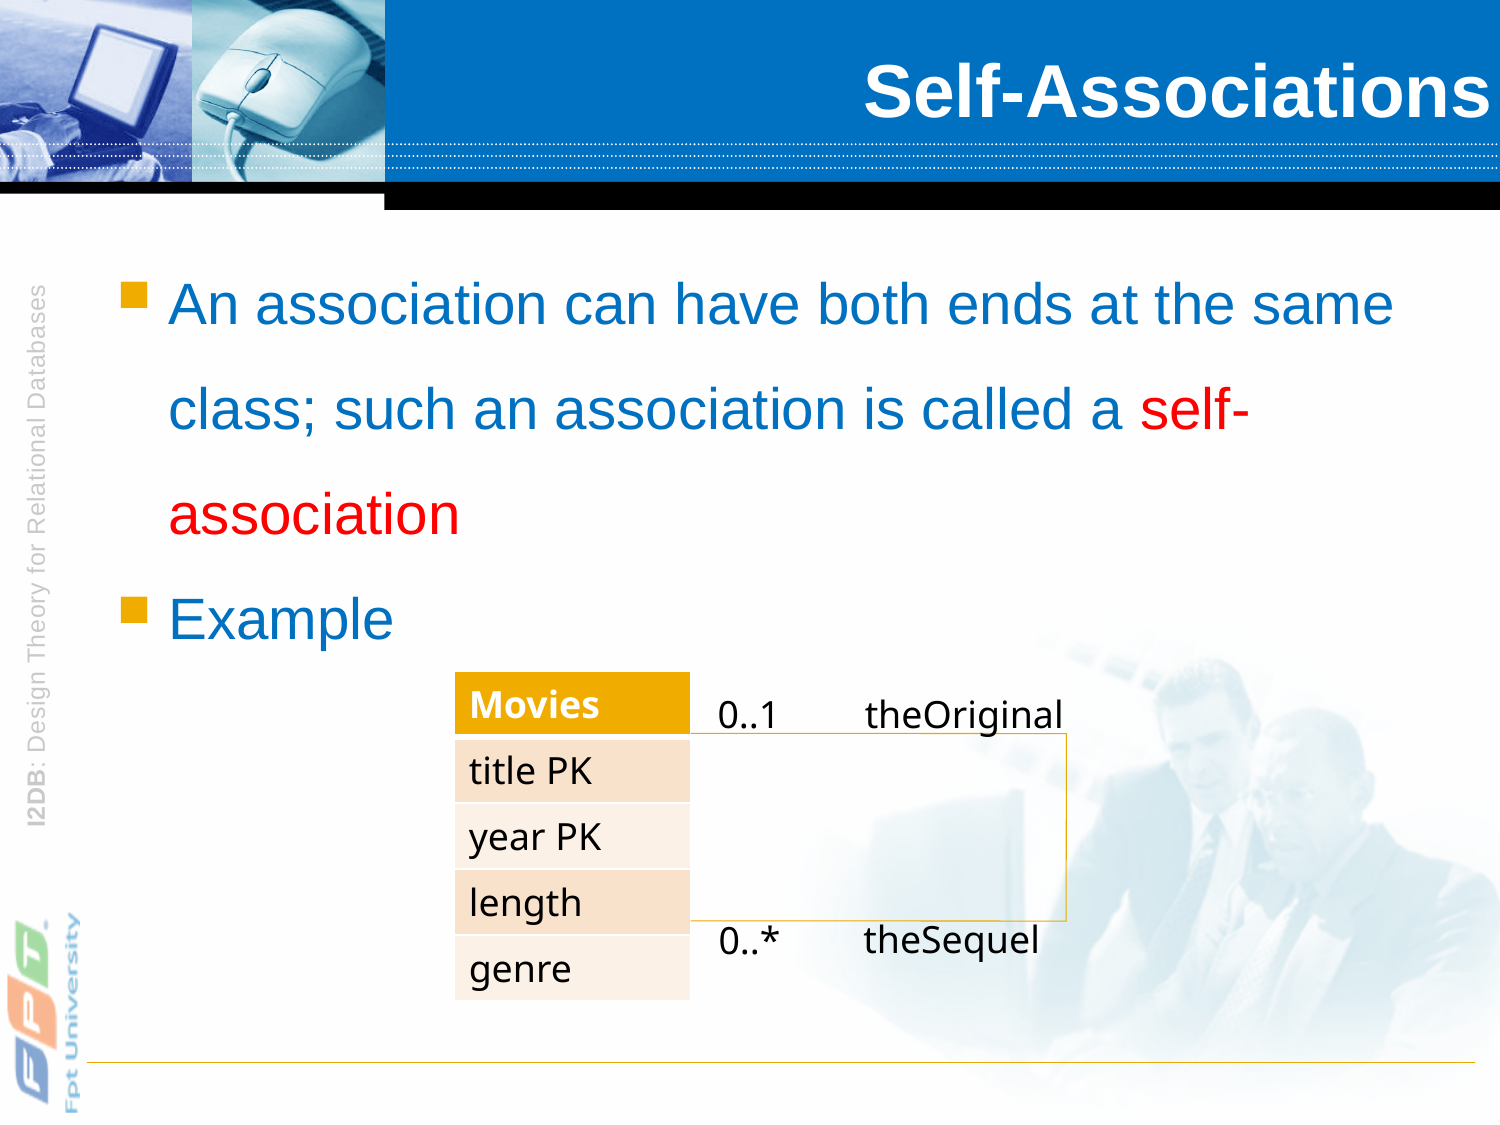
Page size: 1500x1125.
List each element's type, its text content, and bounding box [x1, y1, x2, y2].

table_cell year PK [455, 804, 685, 868]
picture [0, 0, 385, 181]
table_cell genre [455, 936, 690, 1000]
title Self-Associations [387, 0, 1500, 175]
picture [0, 194, 1500, 1125]
table_header Movies [455, 672, 690, 734]
table_cell length [455, 870, 685, 934]
table_cell title PK [455, 740, 685, 802]
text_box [691, 683, 1075, 971]
list An association can have both ends at the same class; such an association is called a self-association Example [87, 216, 1475, 1050]
